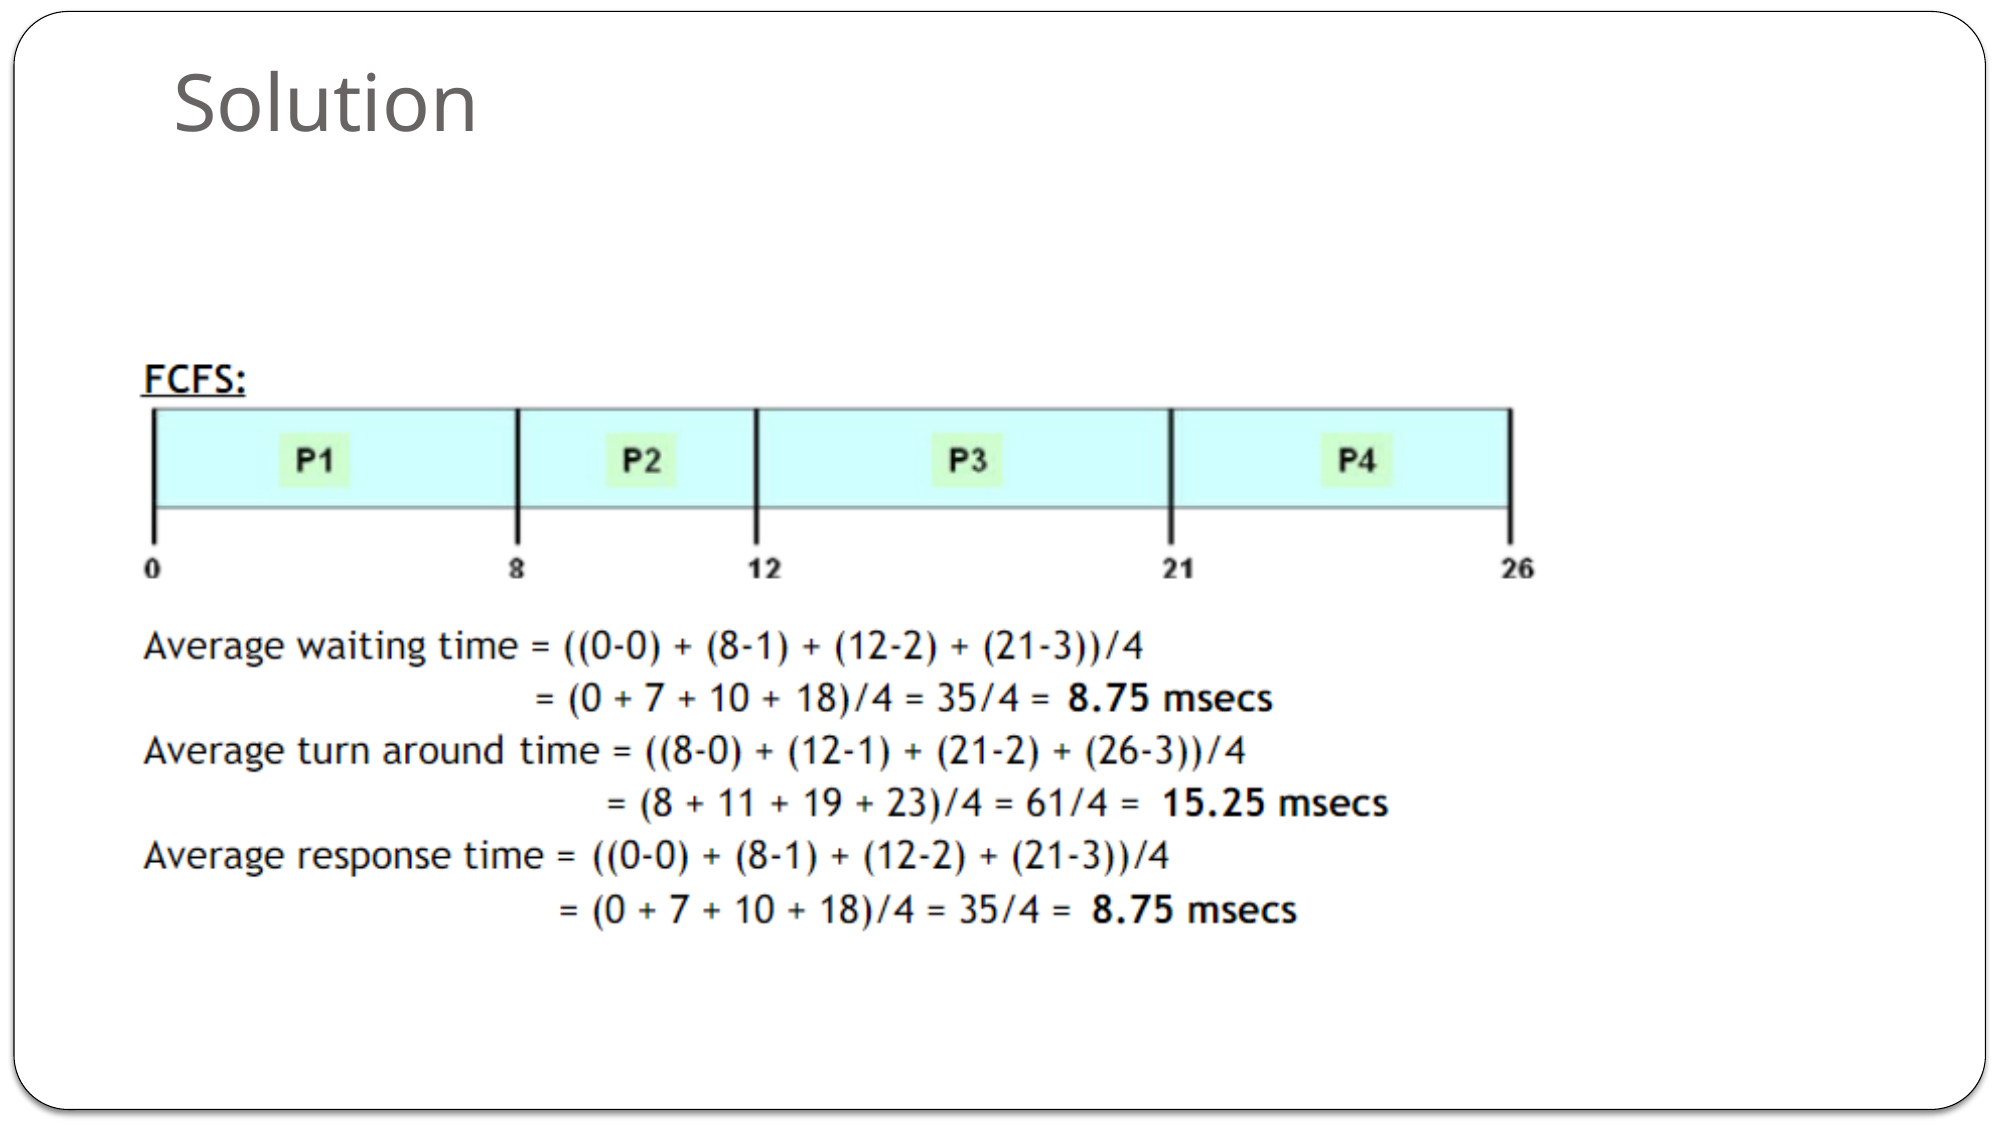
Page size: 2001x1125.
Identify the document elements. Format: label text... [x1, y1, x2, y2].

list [113, 353, 1562, 991]
title Solution [158, 45, 1389, 163]
